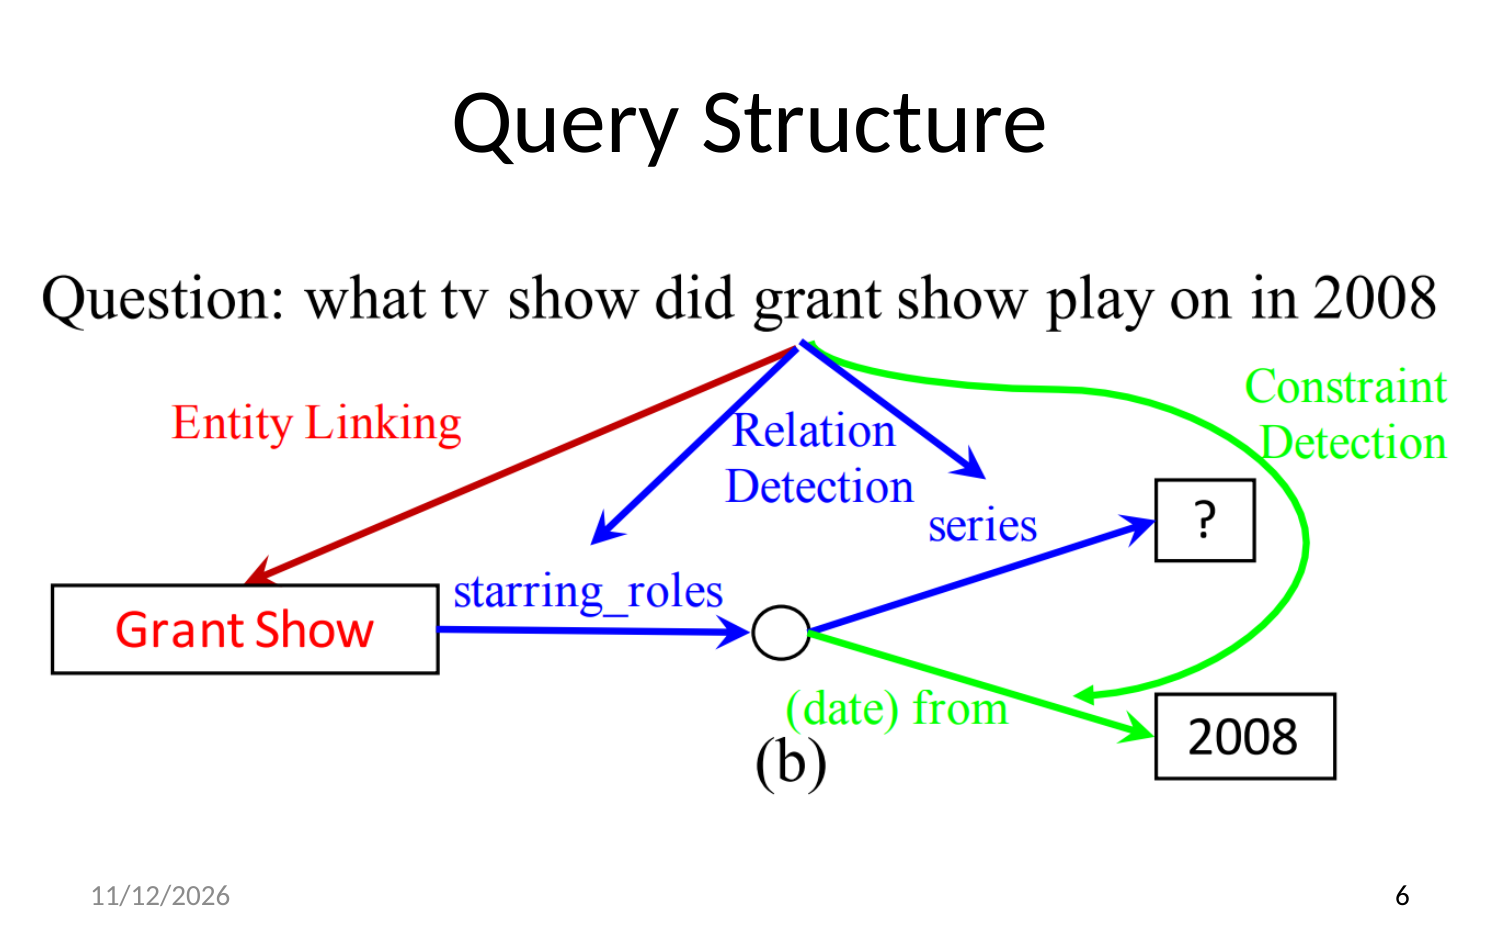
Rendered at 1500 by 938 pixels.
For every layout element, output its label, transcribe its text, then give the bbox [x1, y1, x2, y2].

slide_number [75, 868, 425, 919]
slide_number 6 [1074, 868, 1425, 919]
picture [29, 267, 1457, 804]
title Query Structure [75, 37, 1425, 194]
